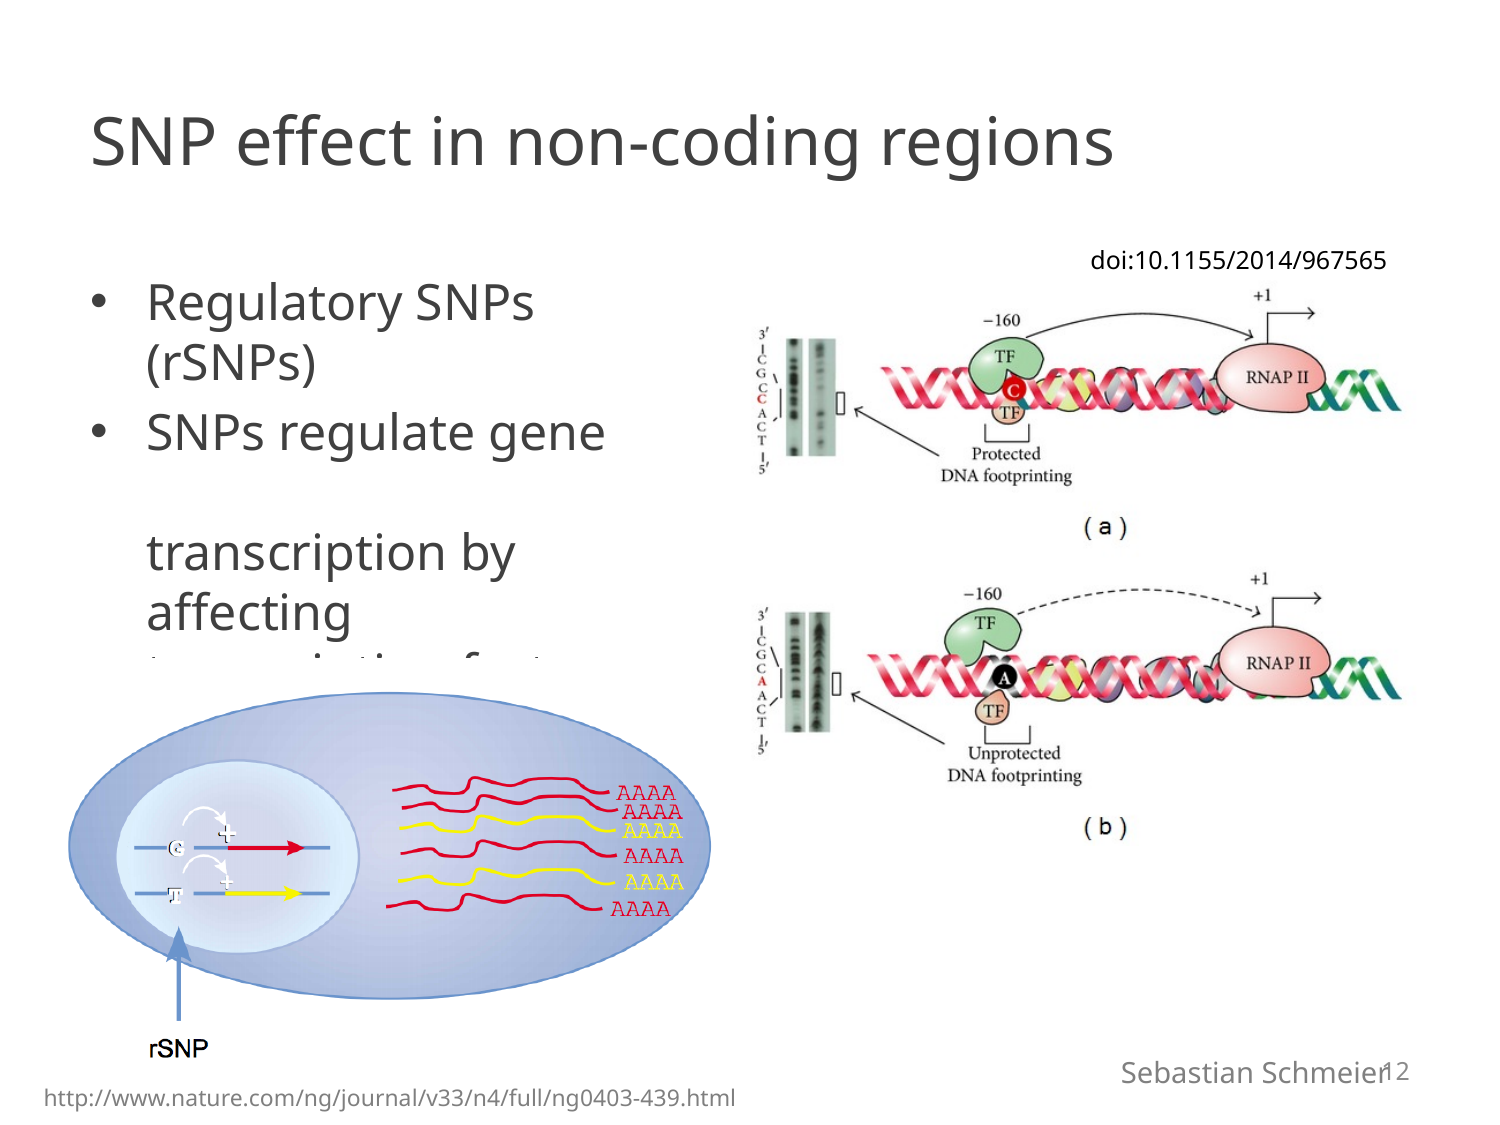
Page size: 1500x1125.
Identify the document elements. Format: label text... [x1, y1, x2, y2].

picture [47, 262, 1426, 1074]
text_box Sebastian Schmeier [1106, 1046, 1405, 1097]
text_box doi:10.1155/2014/967565 [1075, 237, 1403, 260]
slide_number 12 [1074, 1042, 1425, 1103]
text_box http://www.nature.com/ng/journal/v33/n4/full/ng0403-439.html [28, 1076, 752, 1119]
list Regulatory SNPs (rSNPs) SNPs regulate gene transcription by affecting transcription factor (TF) binding [75, 262, 624, 656]
title SNP effect in non-coding regions [75, 45, 1425, 233]
